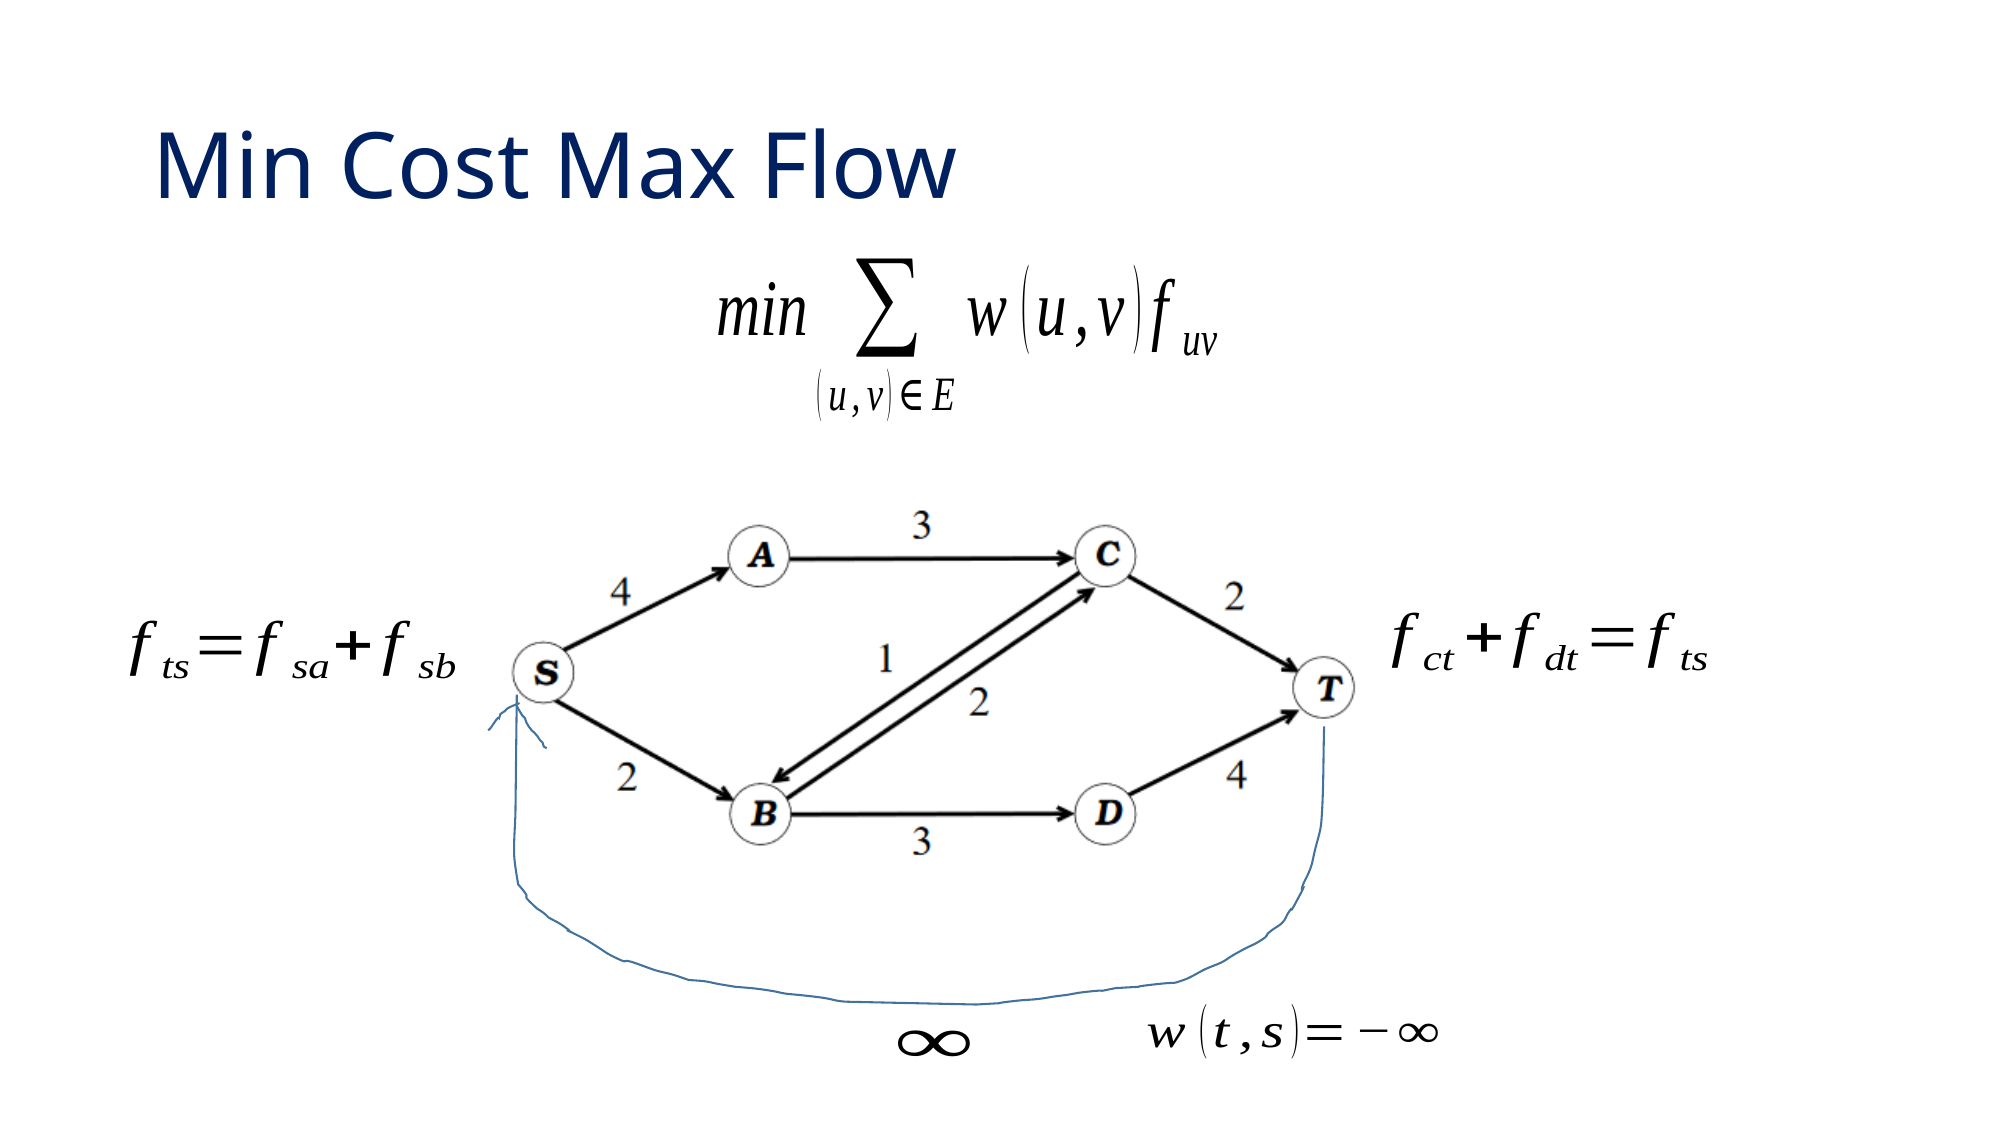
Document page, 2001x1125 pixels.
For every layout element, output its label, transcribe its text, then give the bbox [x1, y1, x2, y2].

title Min Cost Max Flow [137, 59, 1863, 278]
text_box [515, 877, 1308, 1006]
picture [371, 500, 1629, 877]
